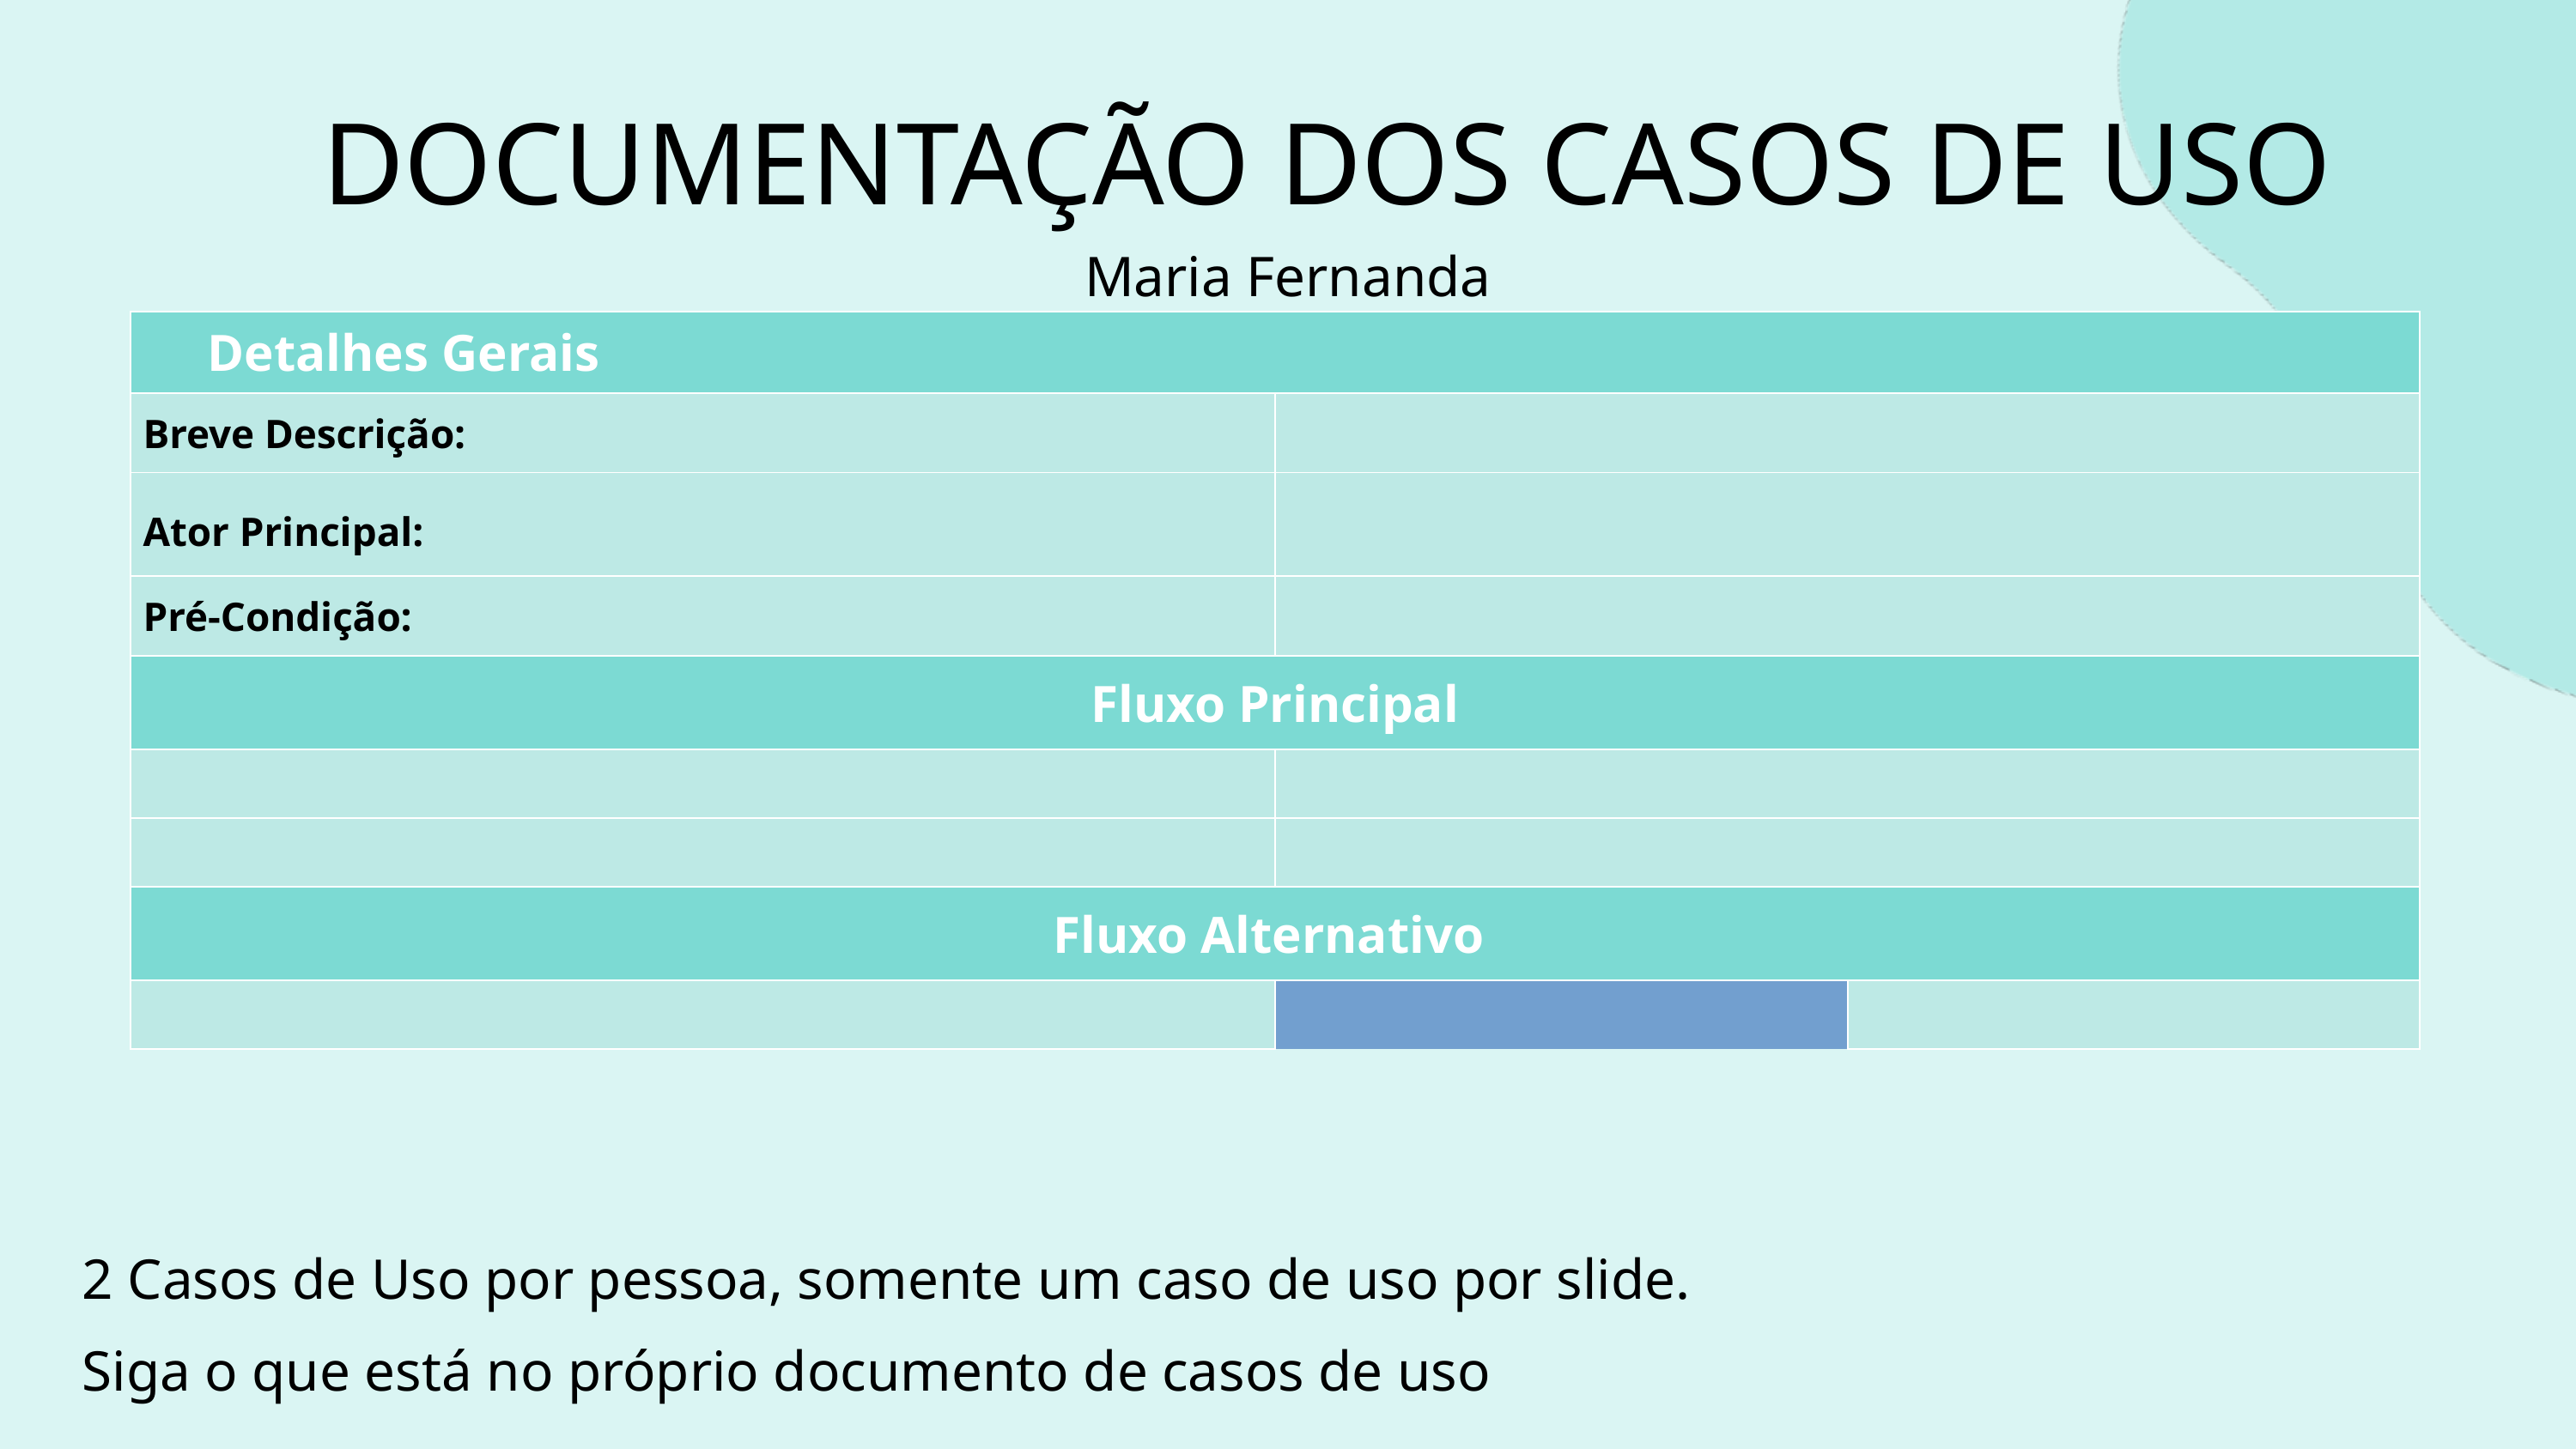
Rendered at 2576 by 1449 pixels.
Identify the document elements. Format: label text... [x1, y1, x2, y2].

table_cell [1849, 981, 2419, 1048]
table_cell [131, 981, 1274, 1048]
table_cell Fluxo Principal [131, 657, 2050, 749]
table_cell [1276, 473, 2050, 575]
table_cell [1276, 819, 2419, 886]
table_cell Pré-Condição: [131, 577, 1274, 655]
table_cell Fluxo Alternativo [131, 888, 2419, 979]
table_cell [1276, 394, 2050, 472]
picture [1916, 0, 2576, 802]
table_cell Ator Principal: [131, 473, 1274, 575]
text_box DOCUMENTAÇÃO DOS CASOS DE USO [39, 66, 2050, 223]
table_header Detalhes Gerais [131, 312, 2050, 392]
table_cell [131, 819, 1274, 886]
table_cell Breve Descrição: [131, 394, 1274, 472]
text_box Maria Fernanda [460, 216, 2050, 294]
text_box 2 Casos de Uso por pessoa, somente um caso de uso por slide. Siga o que está no próprio documento de casos de uso [82, 1219, 1896, 1449]
table_cell [1276, 577, 2050, 655]
table_cell [1276, 750, 2419, 817]
table_cell [131, 750, 1274, 817]
